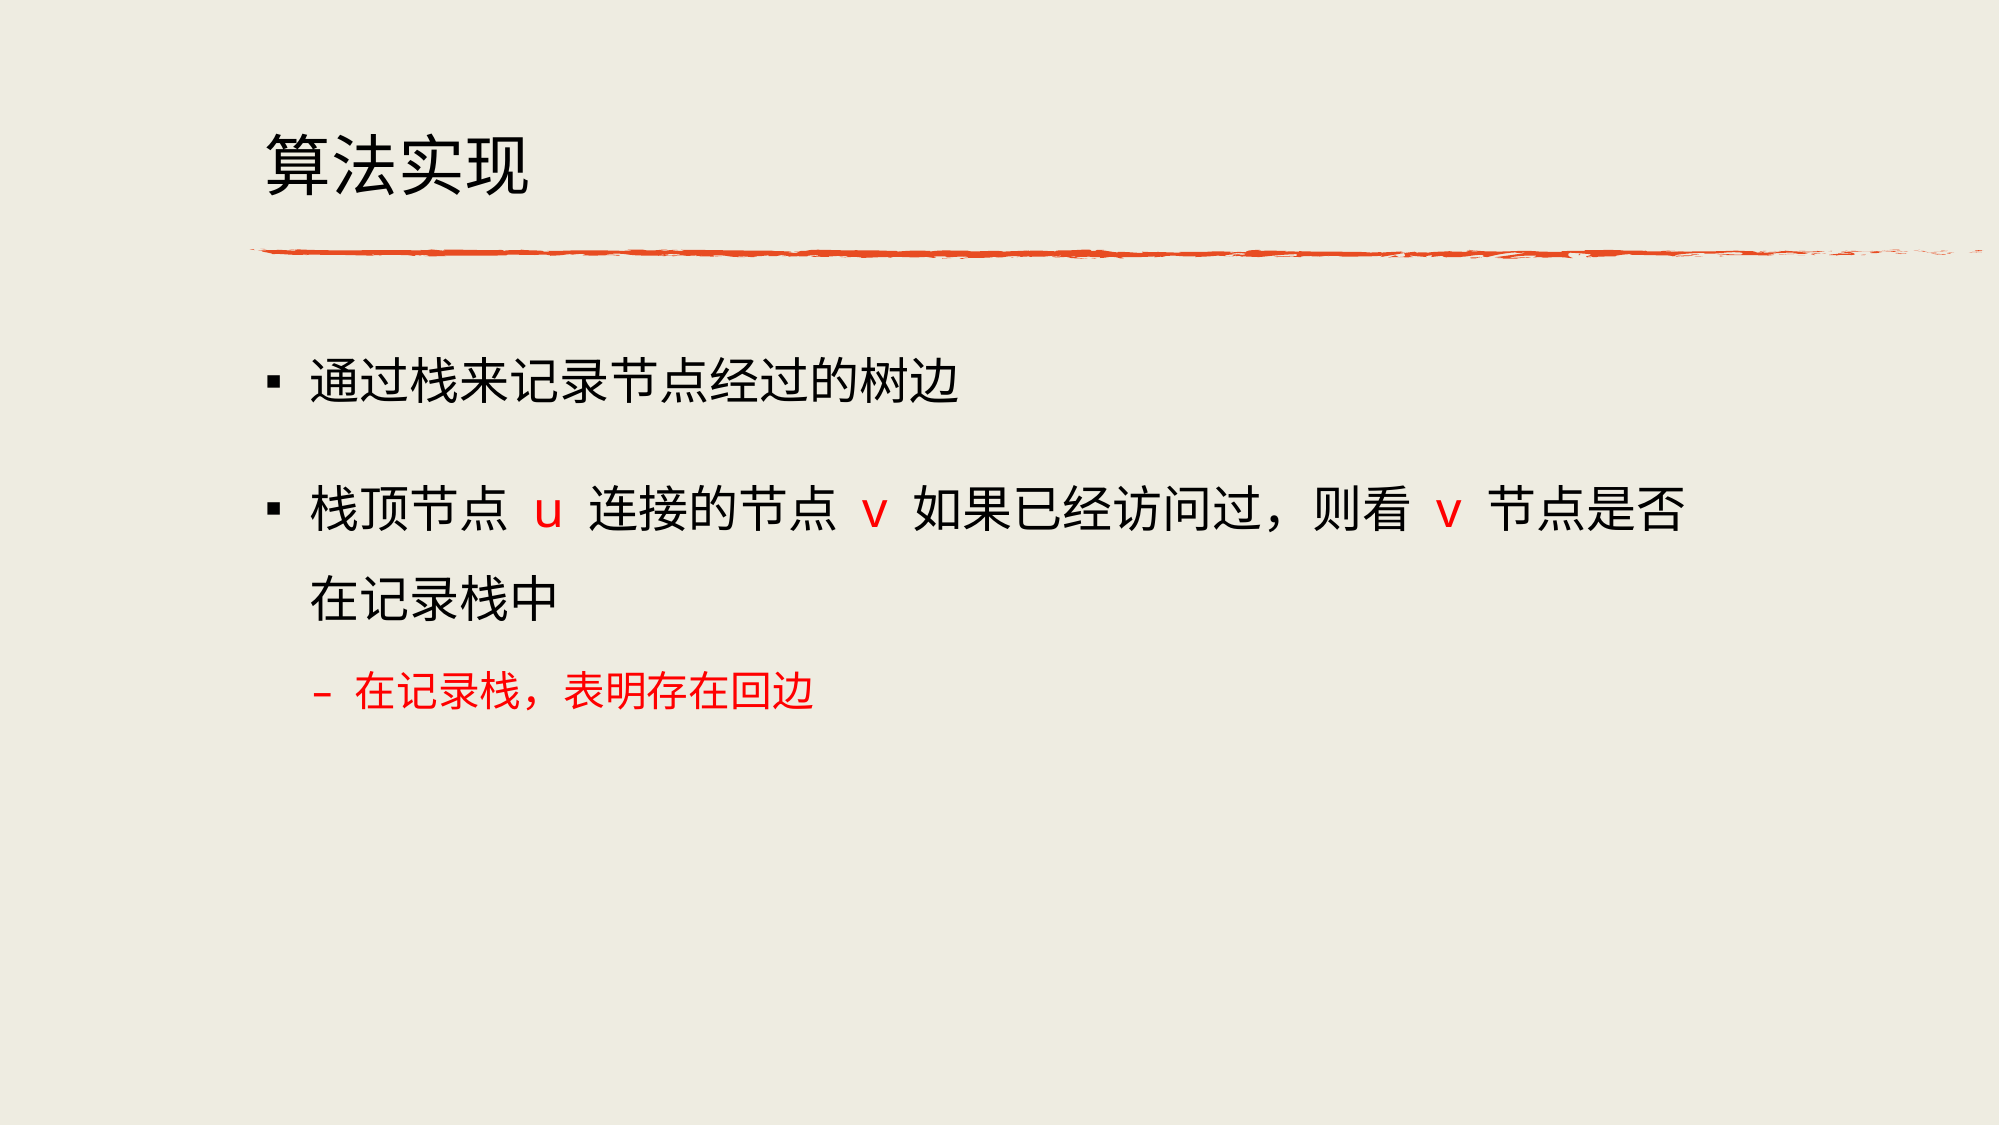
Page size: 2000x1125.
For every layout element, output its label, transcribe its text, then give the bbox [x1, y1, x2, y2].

list 通过栈来记录节点经过的树边 栈顶节点 u 连接的节点 v 如果已经访问过，则看 v 节点是否在记录栈中 在记录栈，表明存在回边 [249, 312, 1750, 1013]
title 算法实现 [249, 45, 1750, 213]
